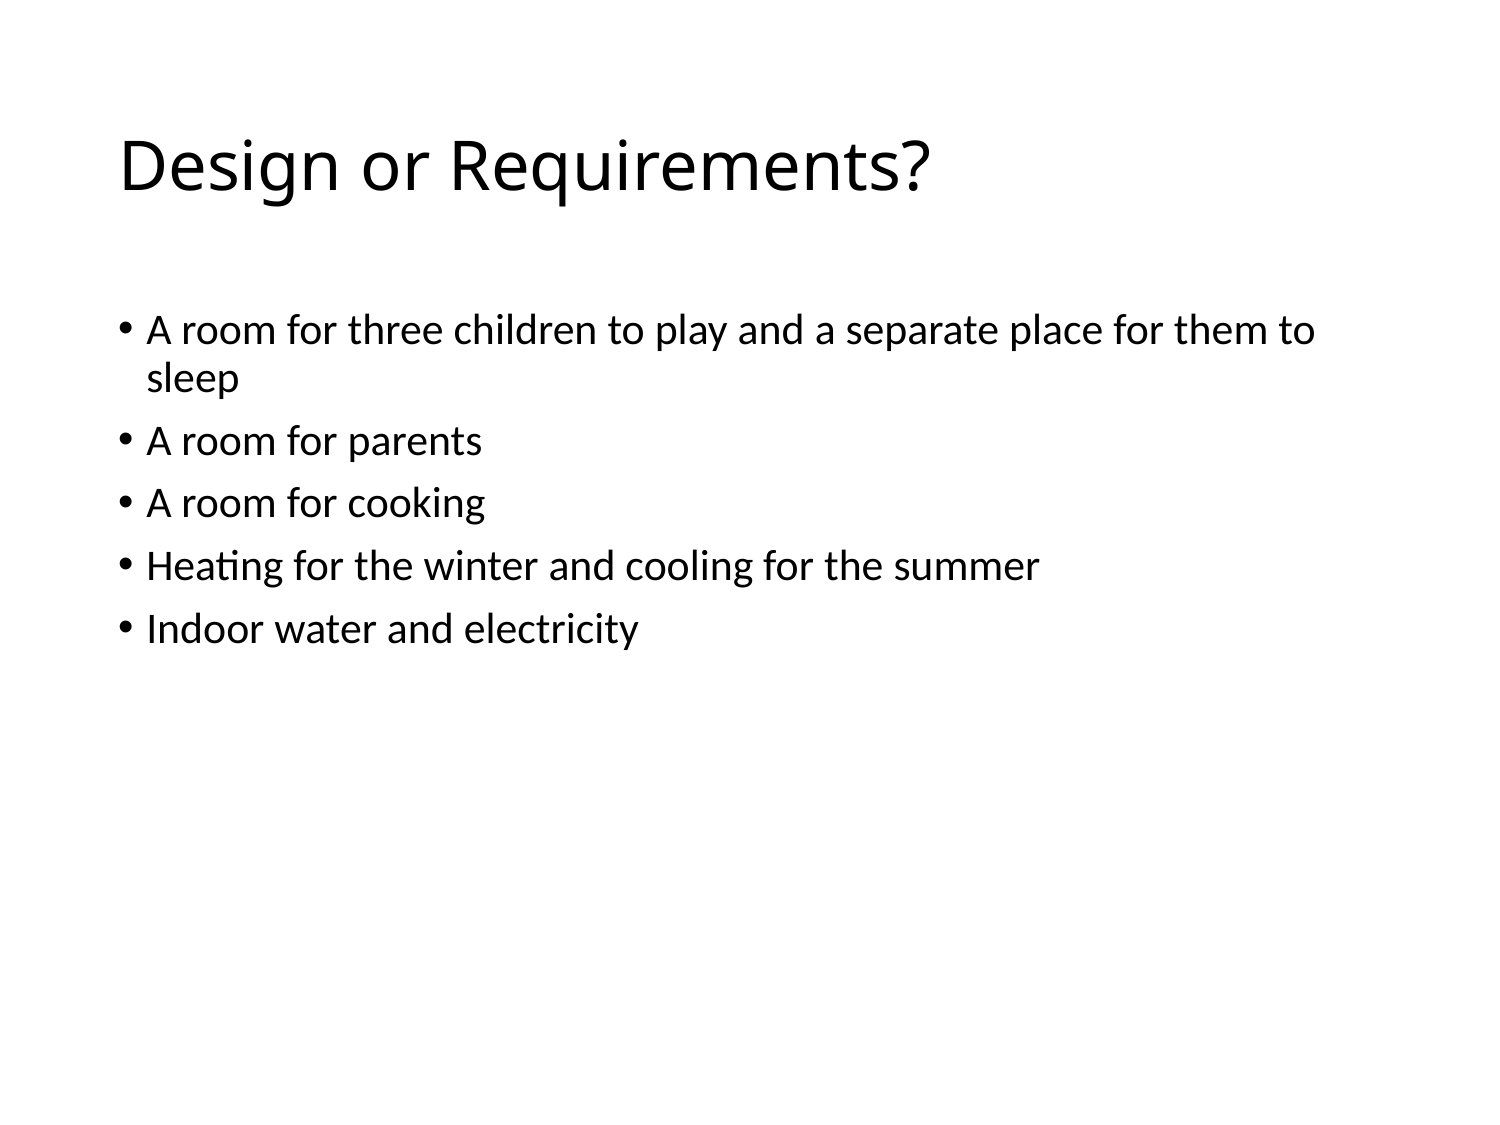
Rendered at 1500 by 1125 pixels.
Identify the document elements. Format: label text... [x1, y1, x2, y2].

title Design or Requirements? [103, 59, 1397, 278]
list A room for three children to play and a separate place for them to sleep A room for parents A room for cooking Heating for the winter and cooling for the summer Indoor water and electricity [103, 299, 1397, 1014]
